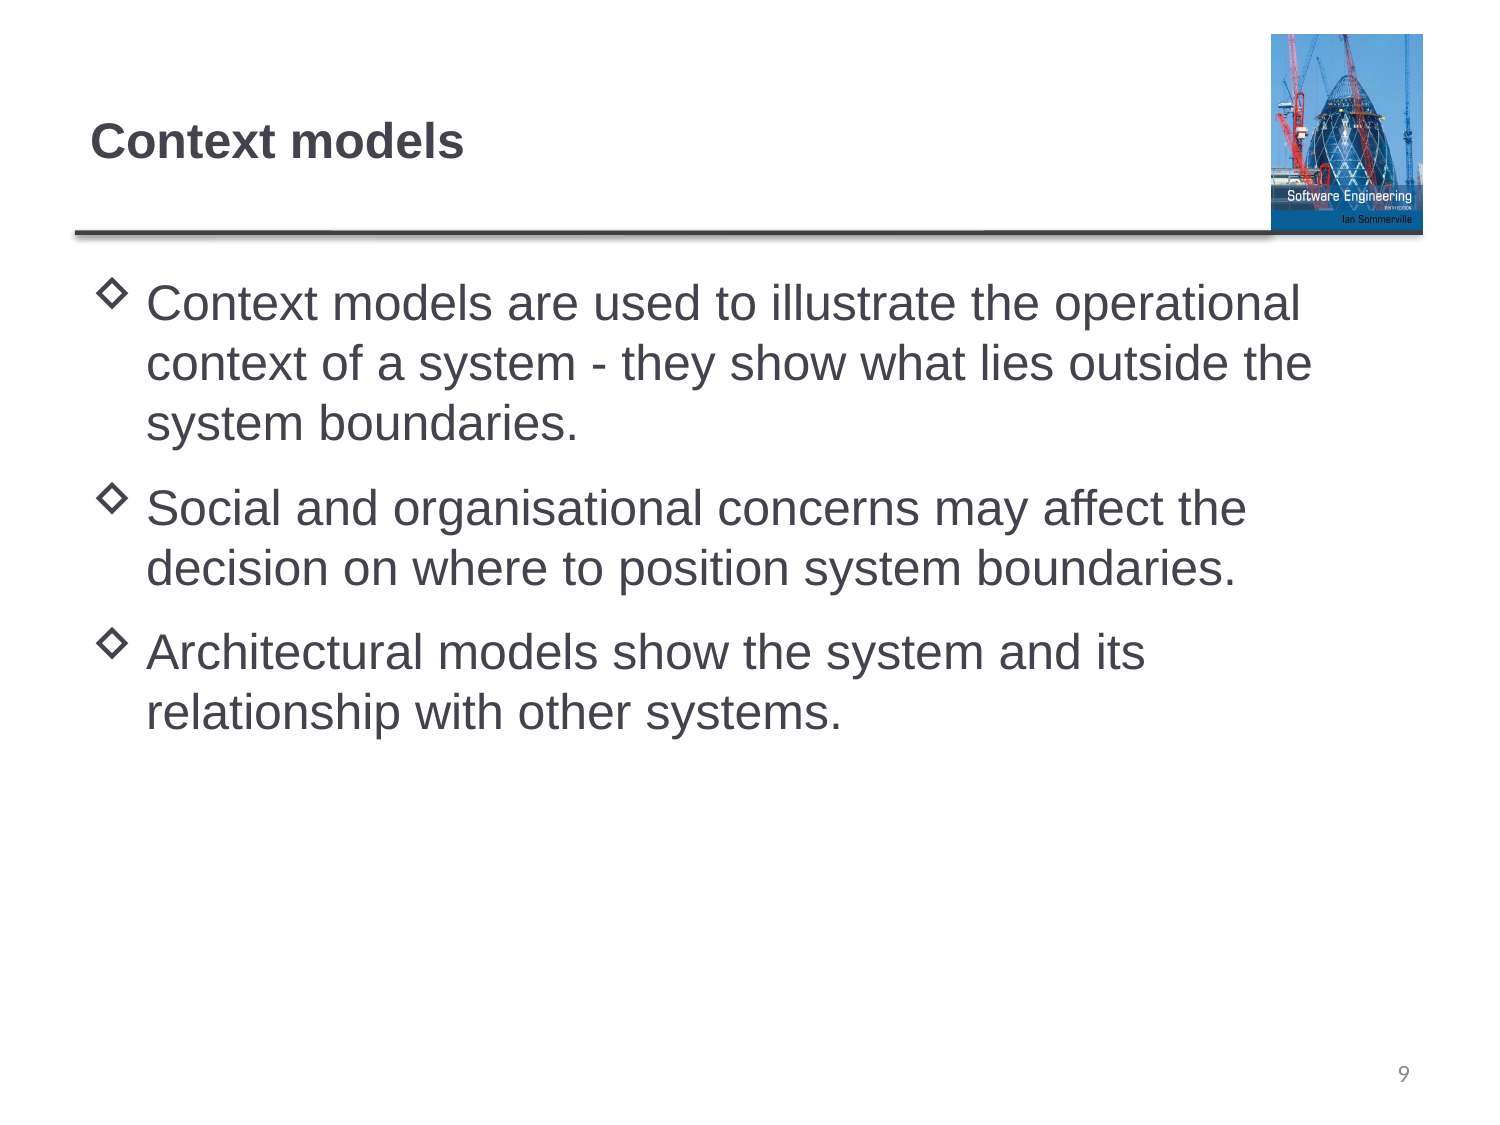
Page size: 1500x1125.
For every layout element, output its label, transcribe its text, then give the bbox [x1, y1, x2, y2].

list Context models are used to illustrate the operational context of a system - they show what lies outside the system boundaries. Social and organisational concerns may affect the decision on where to position system boundaries. Architectural models show the system and its relationship with other systems. [75, 262, 1425, 1005]
picture [1271, 34, 1423, 230]
slide_number 9 [1074, 1042, 1425, 1103]
title Context models [74, 44, 1272, 233]
